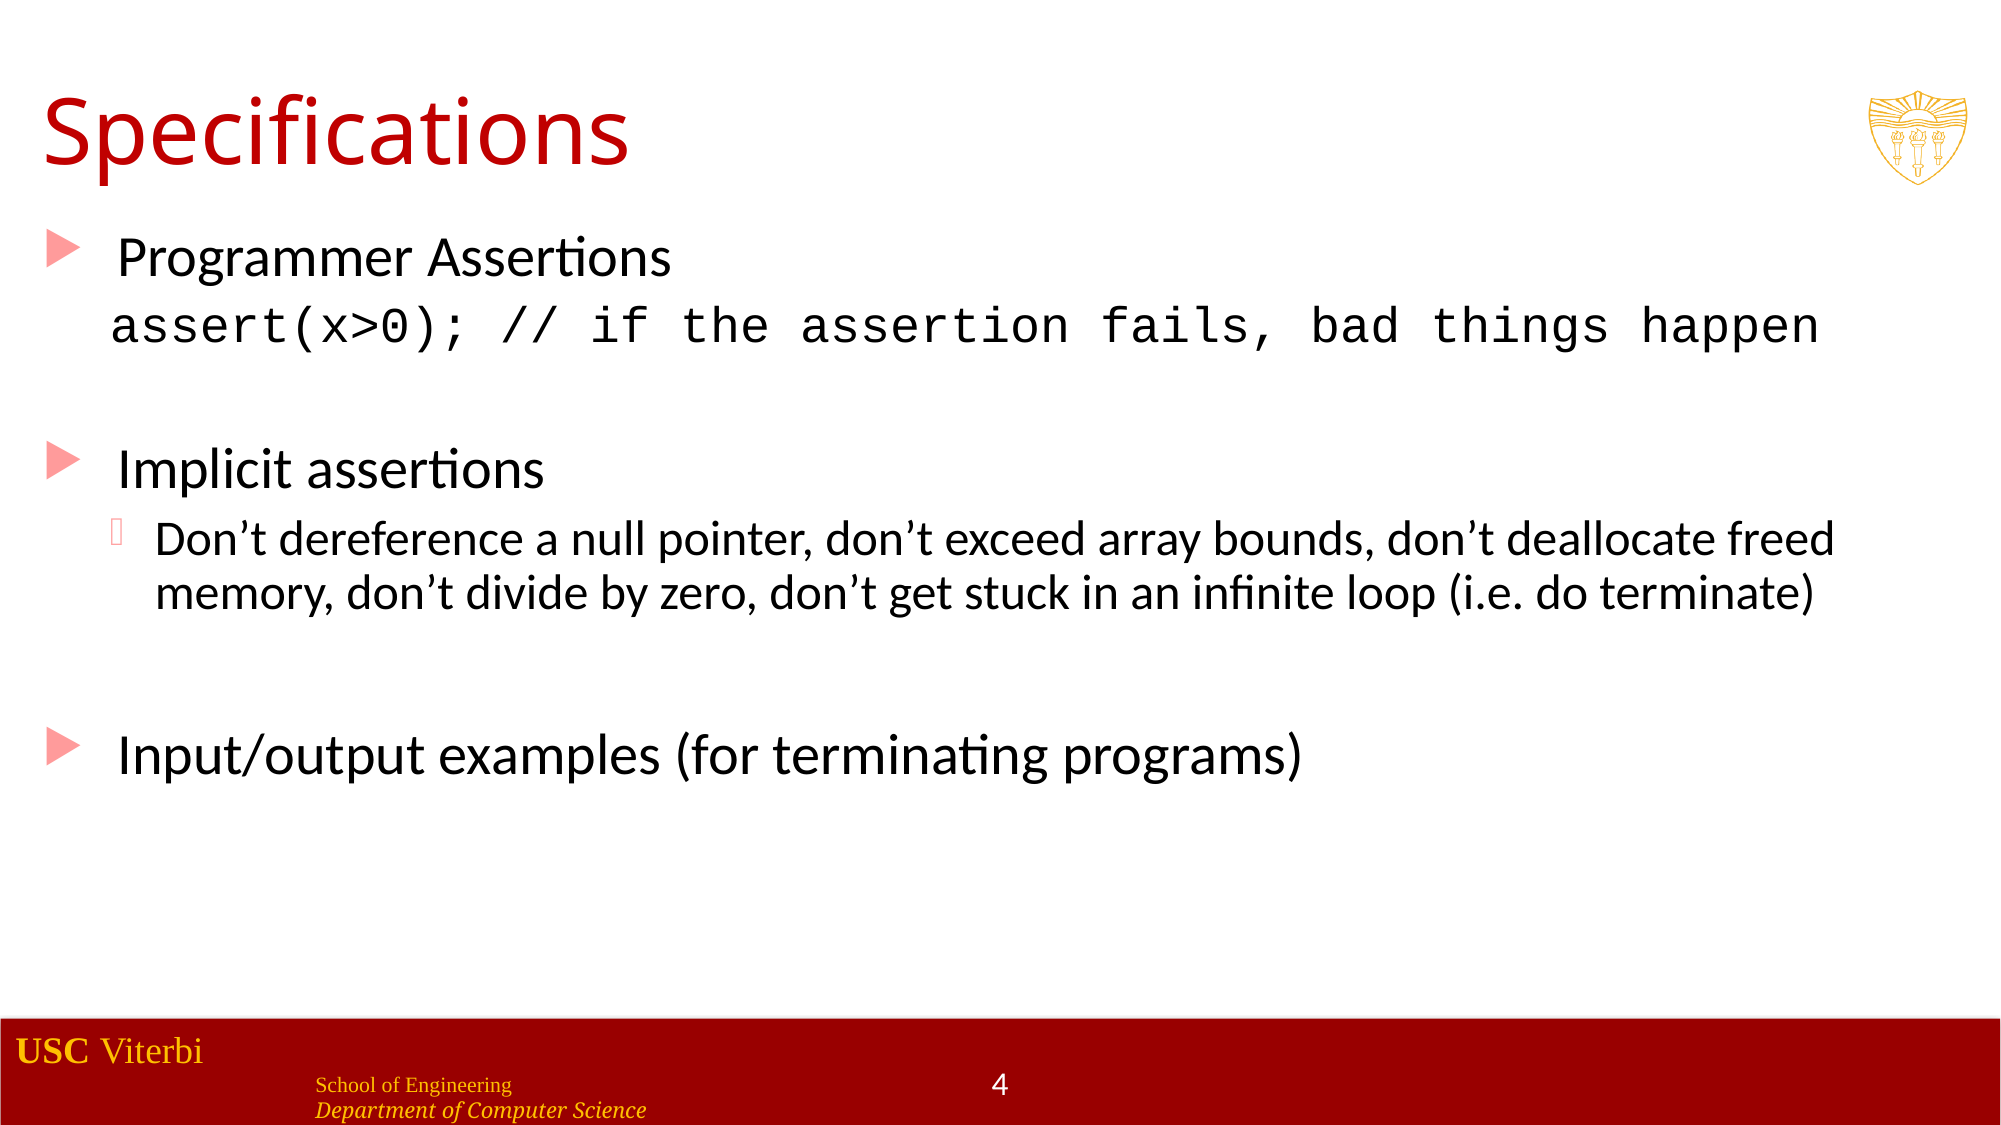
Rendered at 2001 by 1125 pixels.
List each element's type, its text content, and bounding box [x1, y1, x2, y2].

title Specifications [27, 70, 1819, 199]
list Programmer Assertions assert(x>0); // if the assertion fails, bad things happen Implicit assertions Don’t dereference a null pointer, don’t exceed array bounds, don’t deallocate freed memory, don’t divide by zero, don’t get stuck in an infinite loop (i.e. do terminate) Input/output examples (for terminating programs) [27, 218, 1947, 933]
picture [1836, 76, 2000, 199]
slide_number 4 [774, 1051, 1225, 1112]
